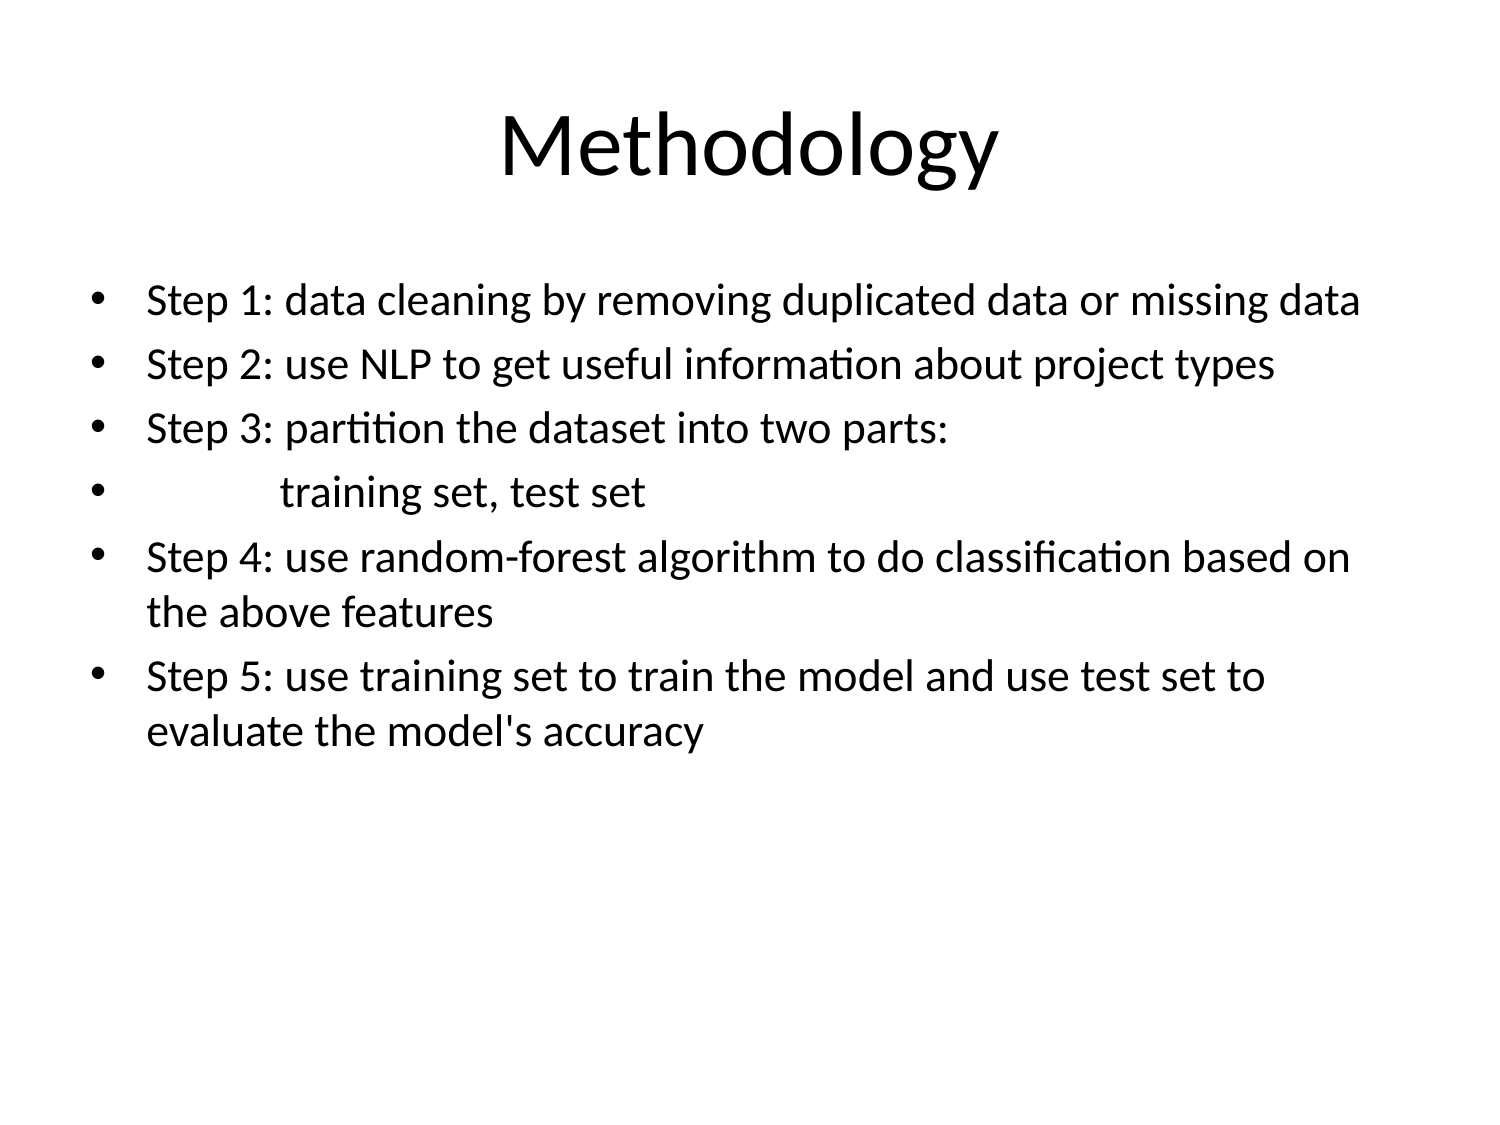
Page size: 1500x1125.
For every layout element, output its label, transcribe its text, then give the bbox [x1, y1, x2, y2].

title Methodology [75, 45, 1425, 233]
list Step 1: data cleaning by removing duplicated data or missing data Step 2: use NLP to get useful information about project types Step 3: partition the dataset into two parts: training set, test set Step 4: use random-forest algorithm to do classification based on the above features Step 5: use training set to train the model and use test set to evaluate the model's accuracy [75, 262, 1425, 1005]
